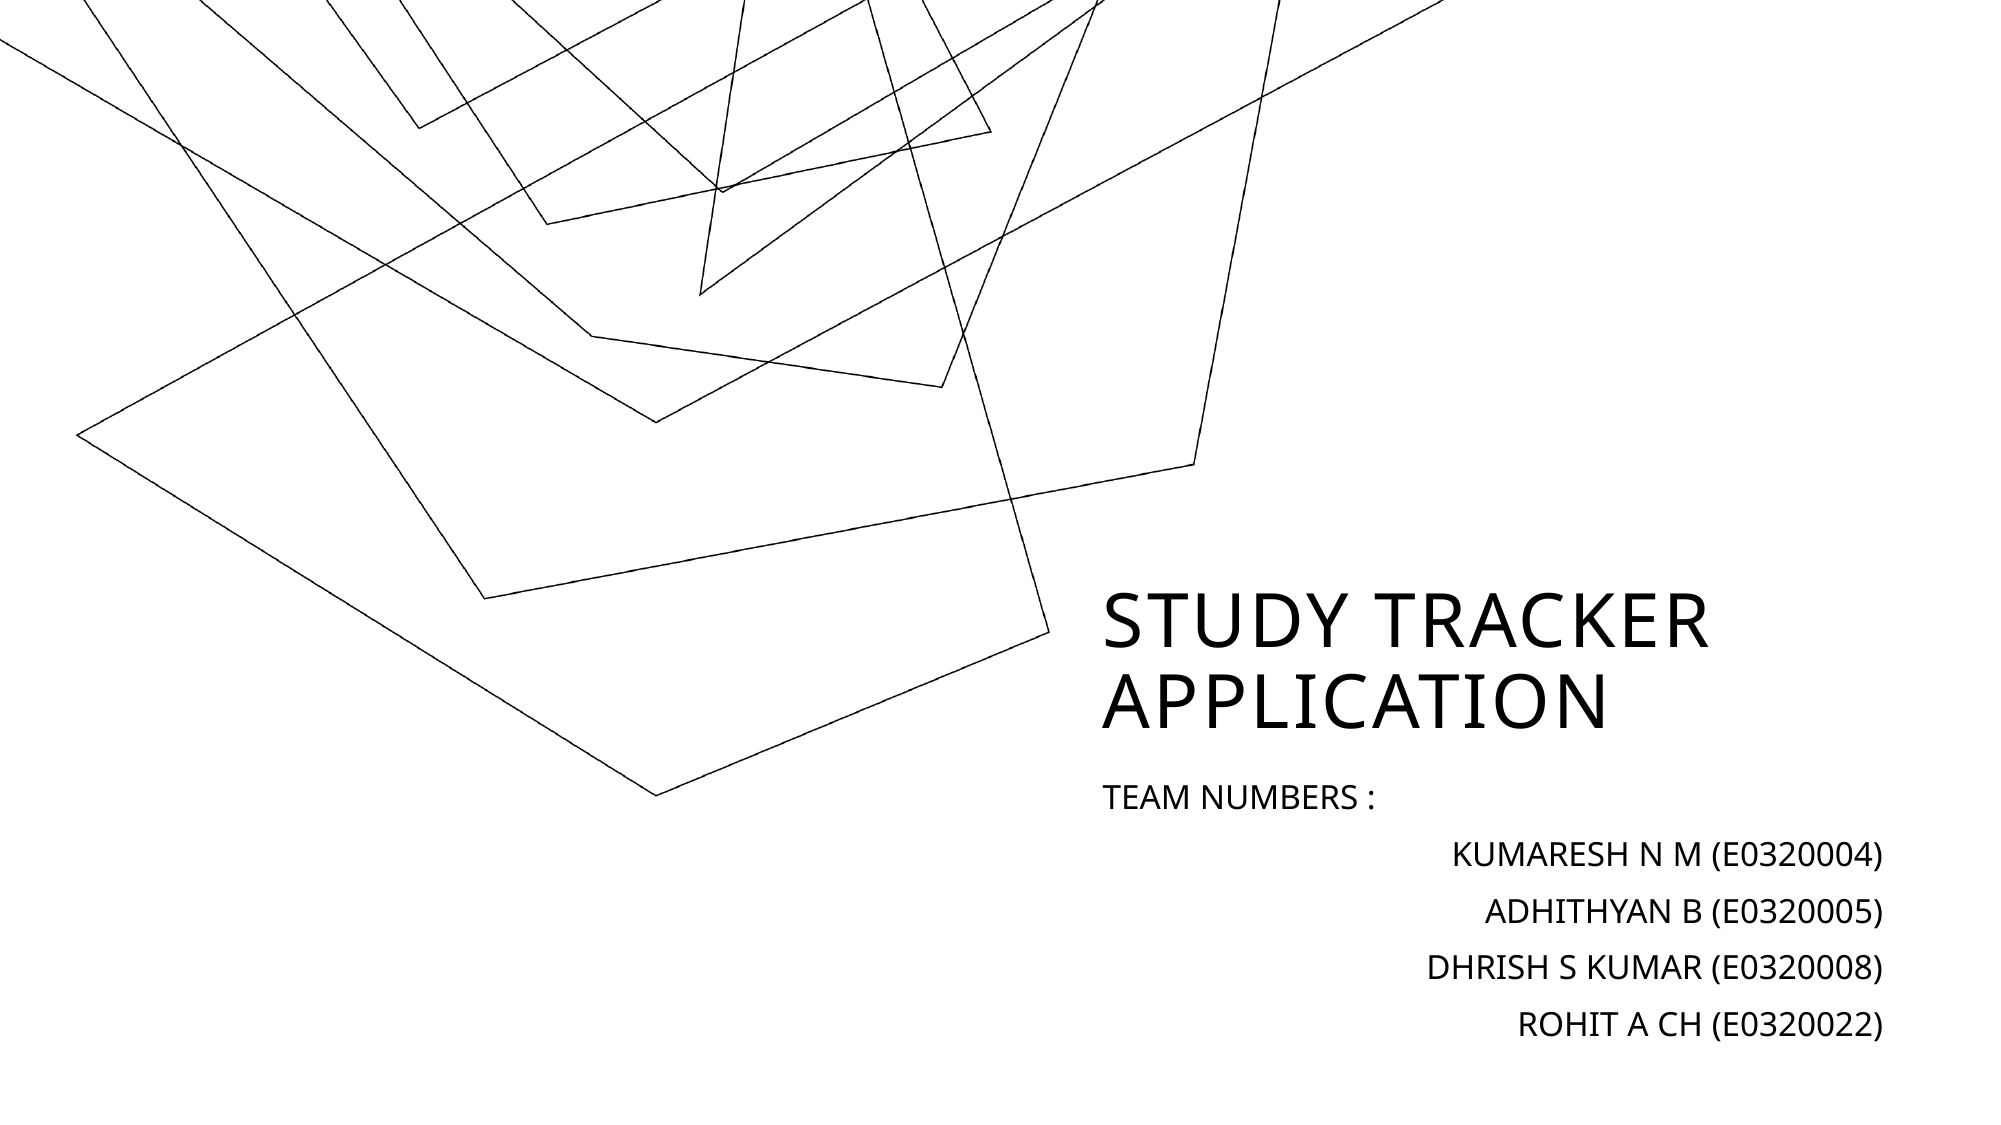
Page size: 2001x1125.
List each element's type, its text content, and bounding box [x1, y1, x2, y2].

subtitle TEAM NUMBERS : KUMARESH N M (E0320004) ADHITHYAN B (E0320005) DHRISH S KUMAR (E0320008) ROHIT A CH (E0320022) [1087, 773, 1899, 1056]
title STUDY TRACKER APPLICATION [1087, 568, 1899, 753]
picture [0, 0, 1557, 830]
